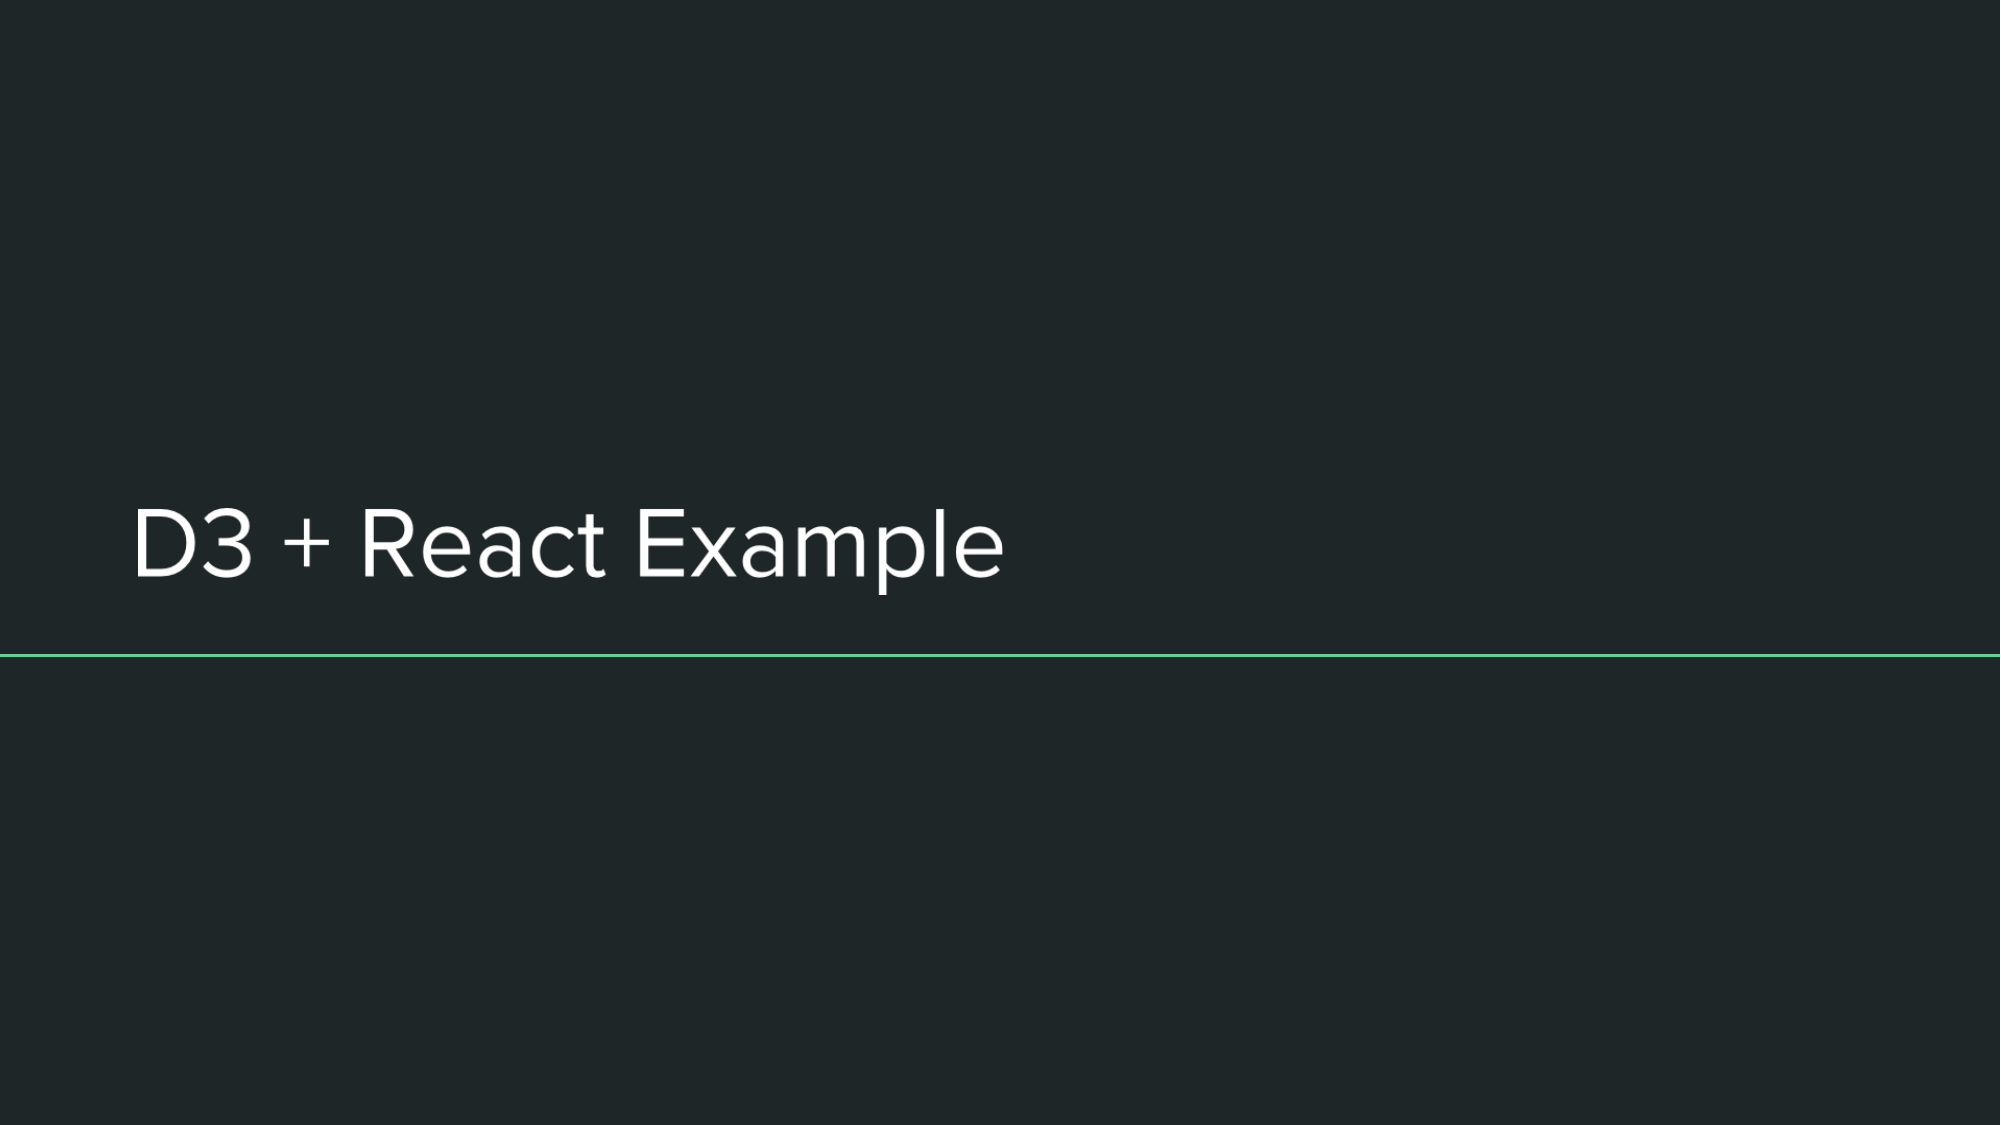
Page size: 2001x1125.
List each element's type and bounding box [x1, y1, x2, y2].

text_box [138, 508, 1003, 596]
text_box [0, 656, 2000, 1125]
text_box [0, 0, 2000, 655]
